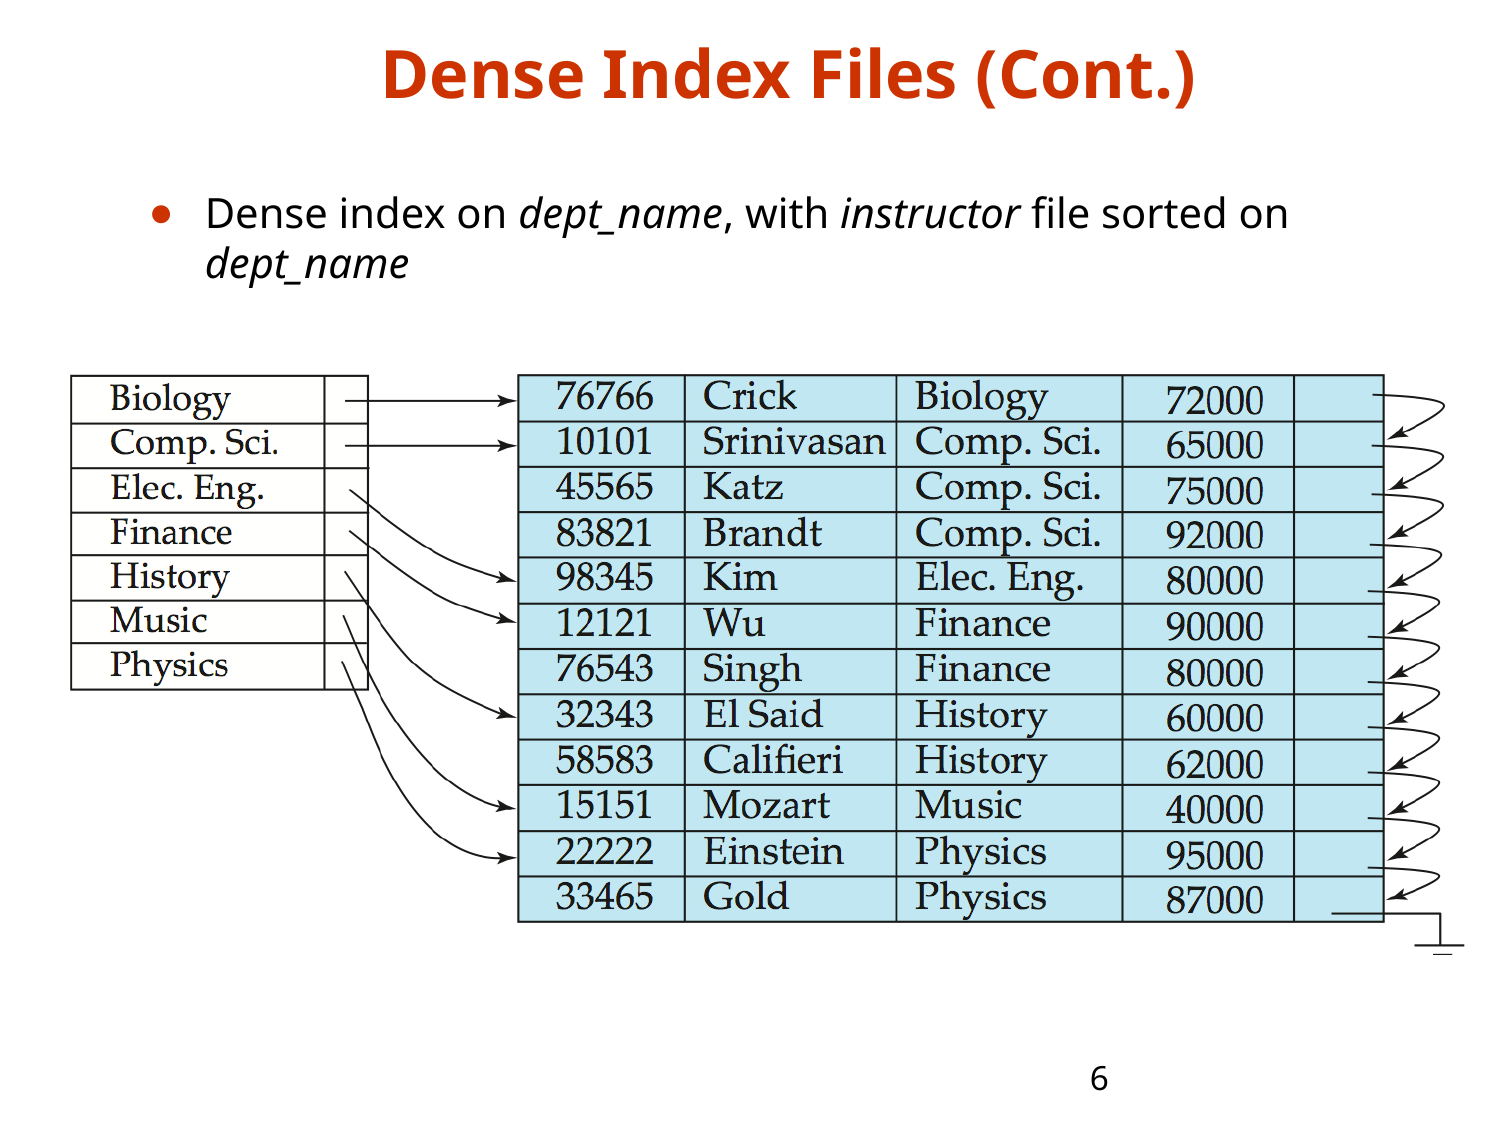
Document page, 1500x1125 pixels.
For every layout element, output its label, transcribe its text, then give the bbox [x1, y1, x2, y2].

picture [70, 373, 1467, 955]
text_box 6 [1074, 1049, 1388, 1125]
list Dense index on dept_name, with instructor file sorted on dept_name [133, 179, 1391, 338]
title Dense Index Files (Cont.) [126, 19, 1451, 120]
